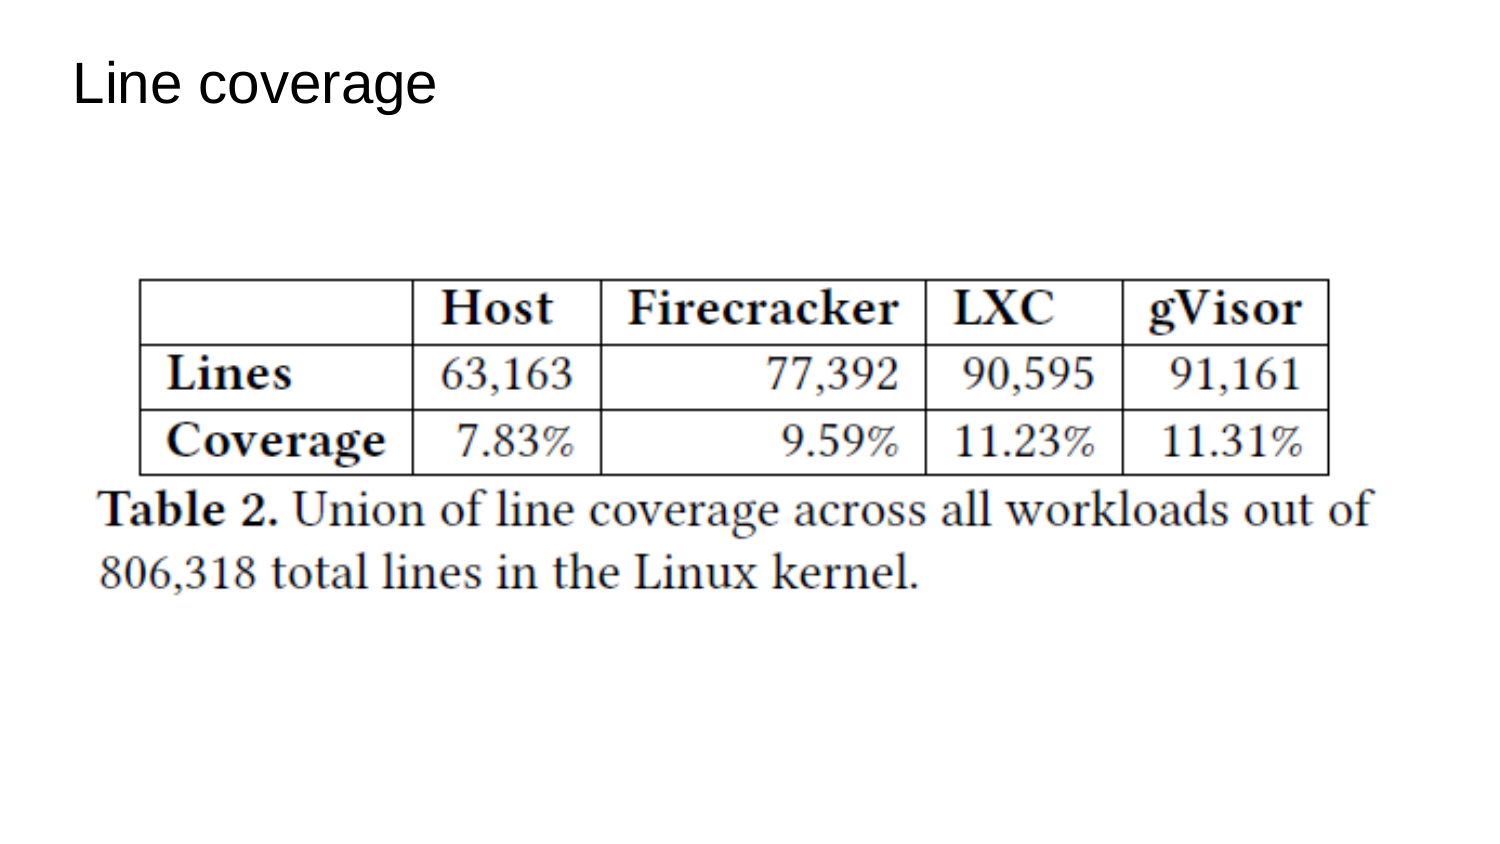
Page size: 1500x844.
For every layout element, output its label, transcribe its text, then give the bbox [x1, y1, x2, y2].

title Line coverage [70, 43, 701, 187]
picture [40, 234, 1460, 626]
